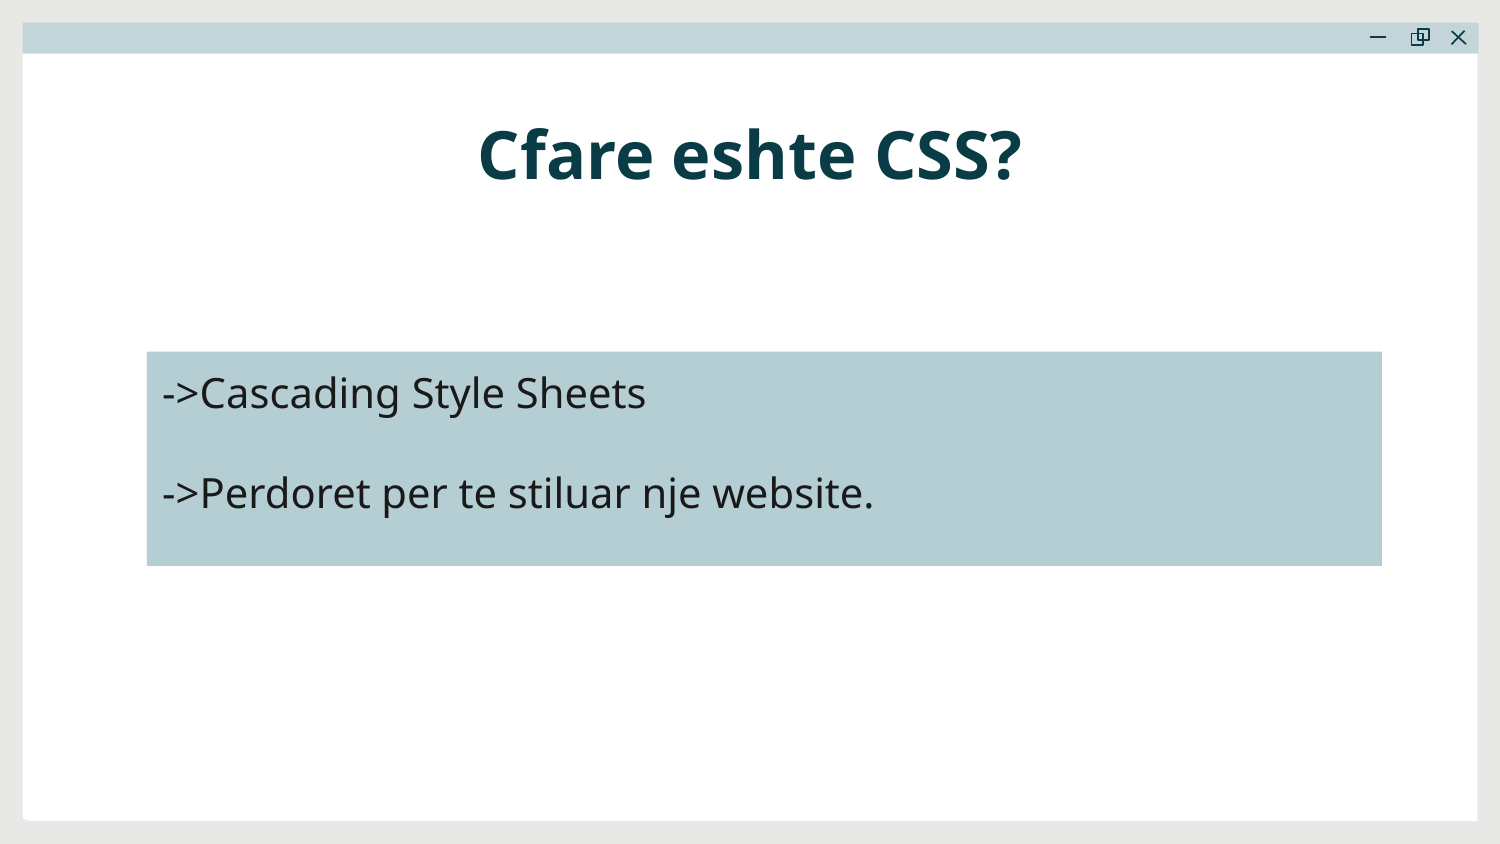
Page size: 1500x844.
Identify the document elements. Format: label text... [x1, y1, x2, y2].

subtitle ->Cascading Style Sheets ->Perdoret per te stiluar nje website. [146, 351, 1382, 566]
title Cfare eshte CSS? [118, 97, 1382, 192]
